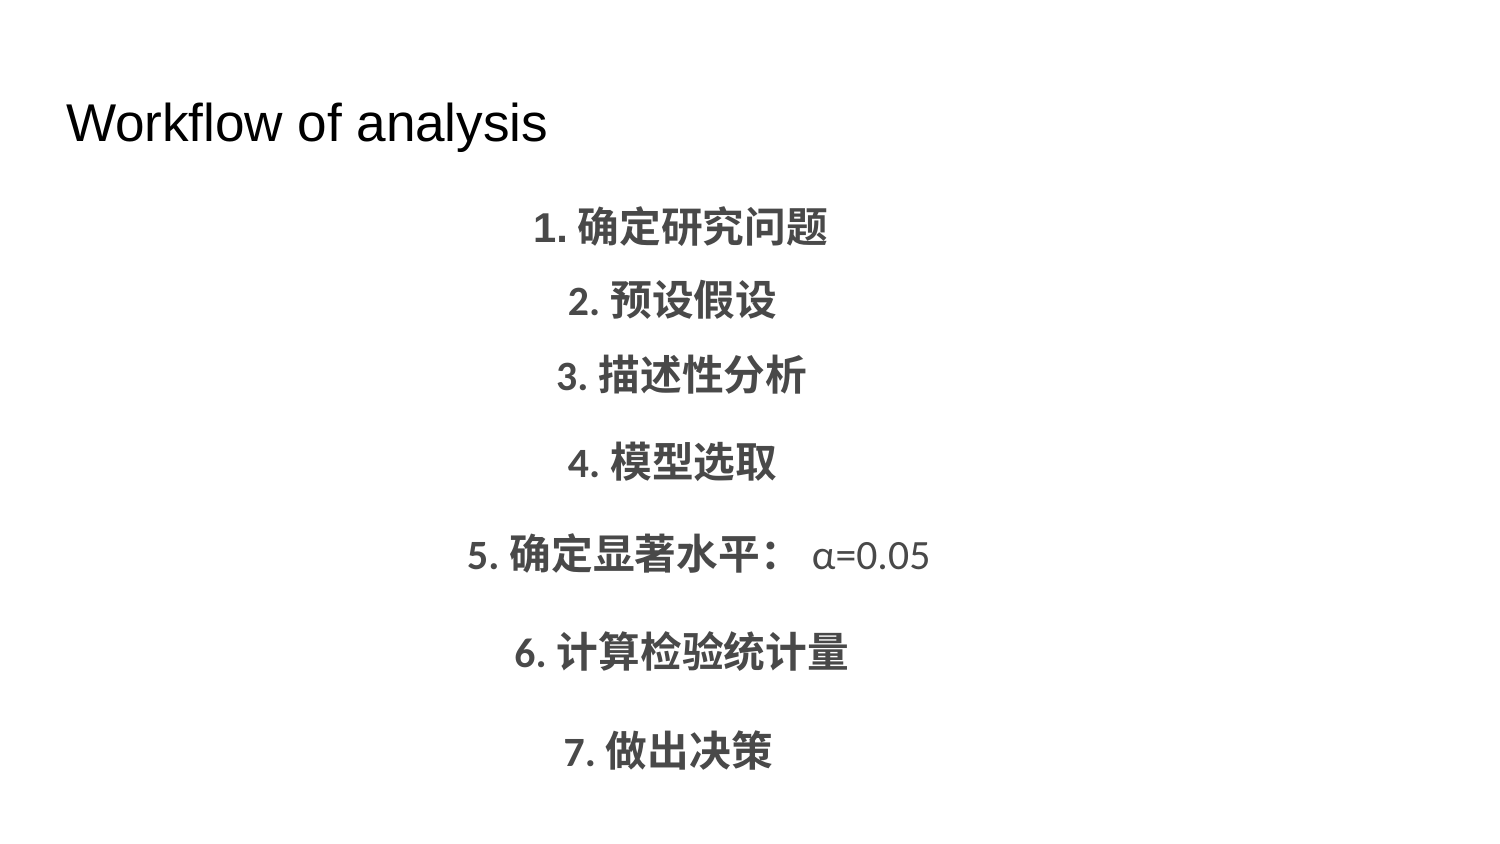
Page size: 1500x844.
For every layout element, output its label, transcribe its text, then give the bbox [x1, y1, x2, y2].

title Workflow of analysis [51, 72, 1449, 167]
text_box 6.计算检验统计量 [306, 618, 1057, 684]
text_box 3.描述性分析 [451, 341, 913, 407]
text_box 4.模型选取 [297, 428, 1048, 493]
text_box 5.确定显著水平：α=0.05 [323, 520, 1074, 585]
text_box 2.预设假设 [297, 266, 1048, 332]
text_box 1.确定研究问题 [416, 193, 945, 259]
text_box 7.做出决策 [293, 717, 1044, 782]
